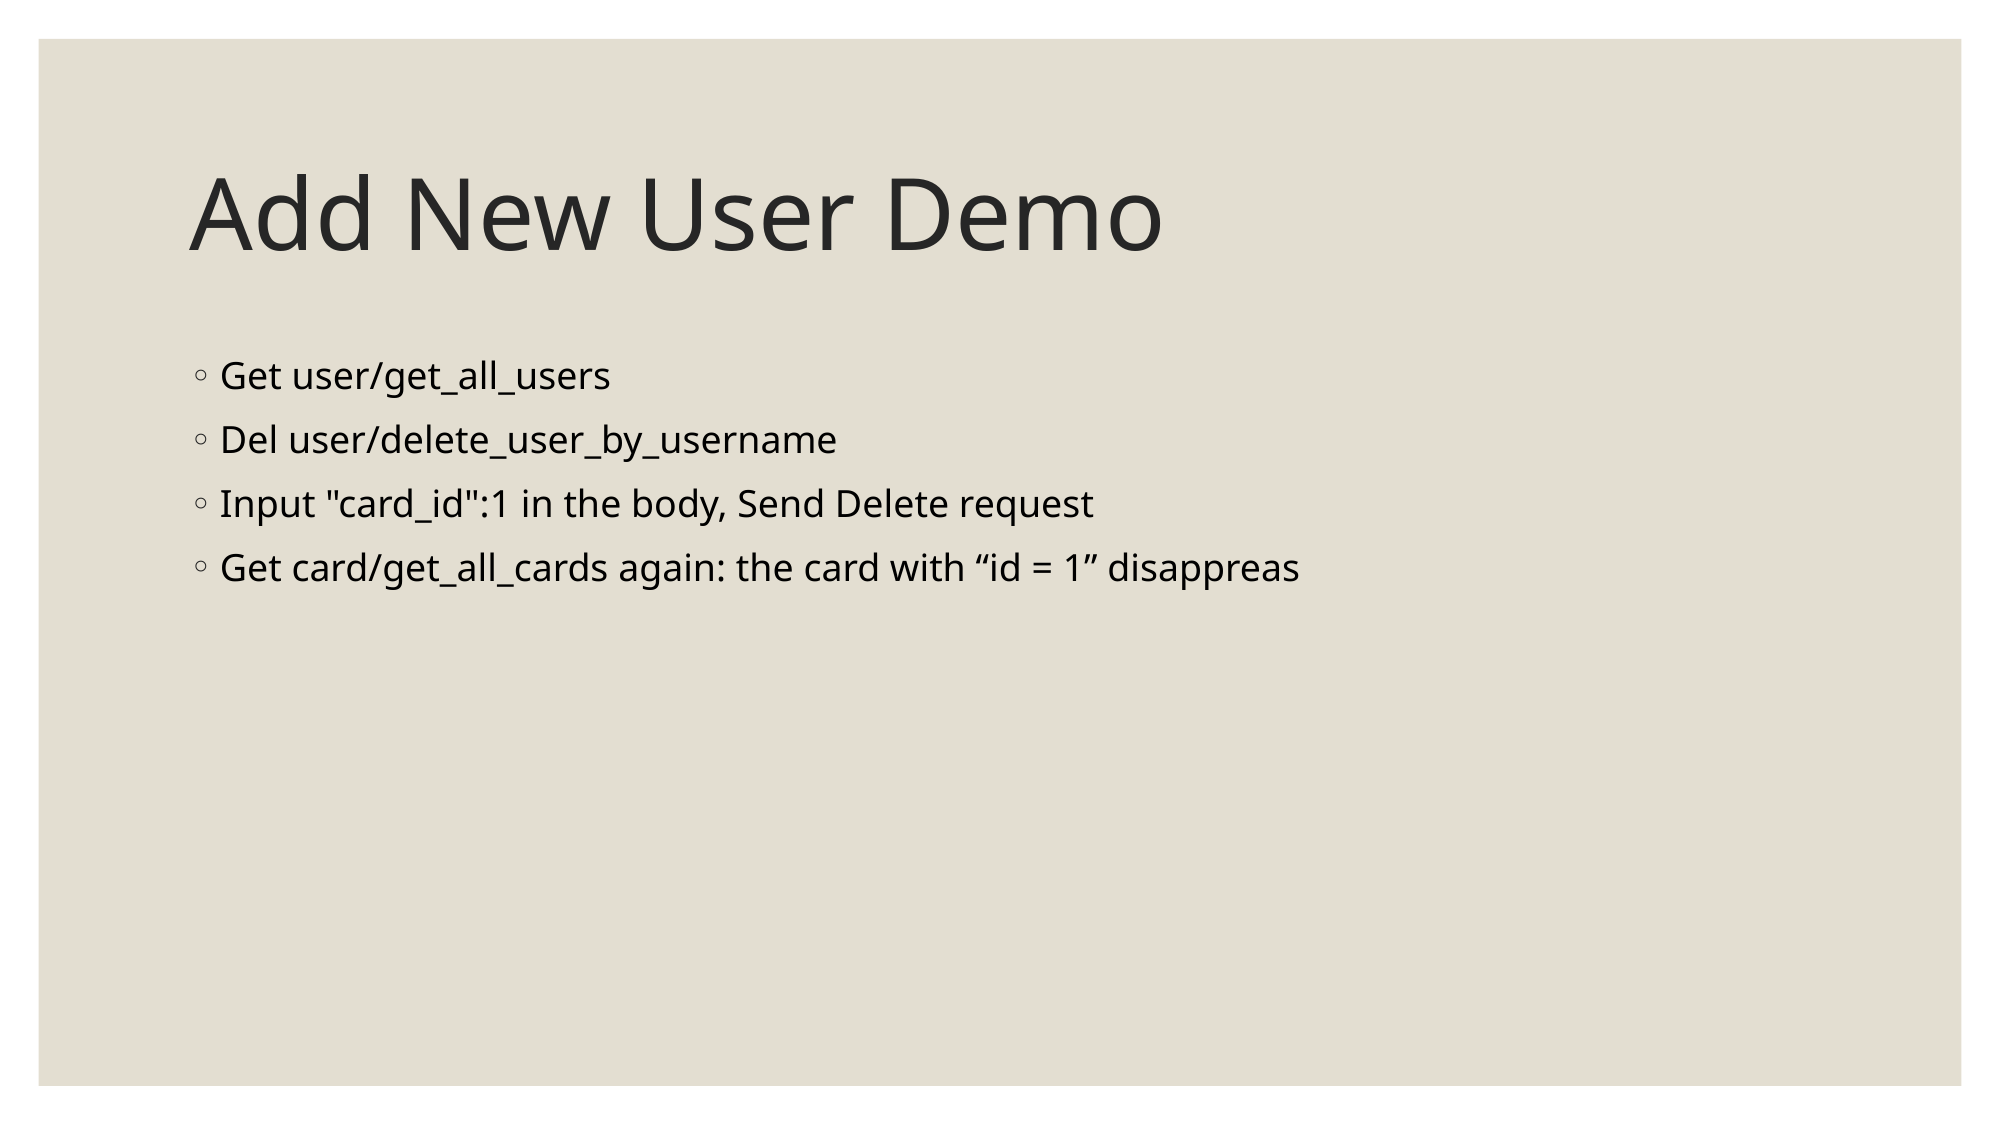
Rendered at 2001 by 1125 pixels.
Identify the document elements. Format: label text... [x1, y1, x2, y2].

title Add New User Demo [174, 105, 1825, 331]
list Get user/get_all_users Del user/delete_user_by_username Input "card_id":1 in the body, Send Delete request Get card/get_all_cards again: the card with “id = 1” disappreas [174, 345, 1825, 990]
